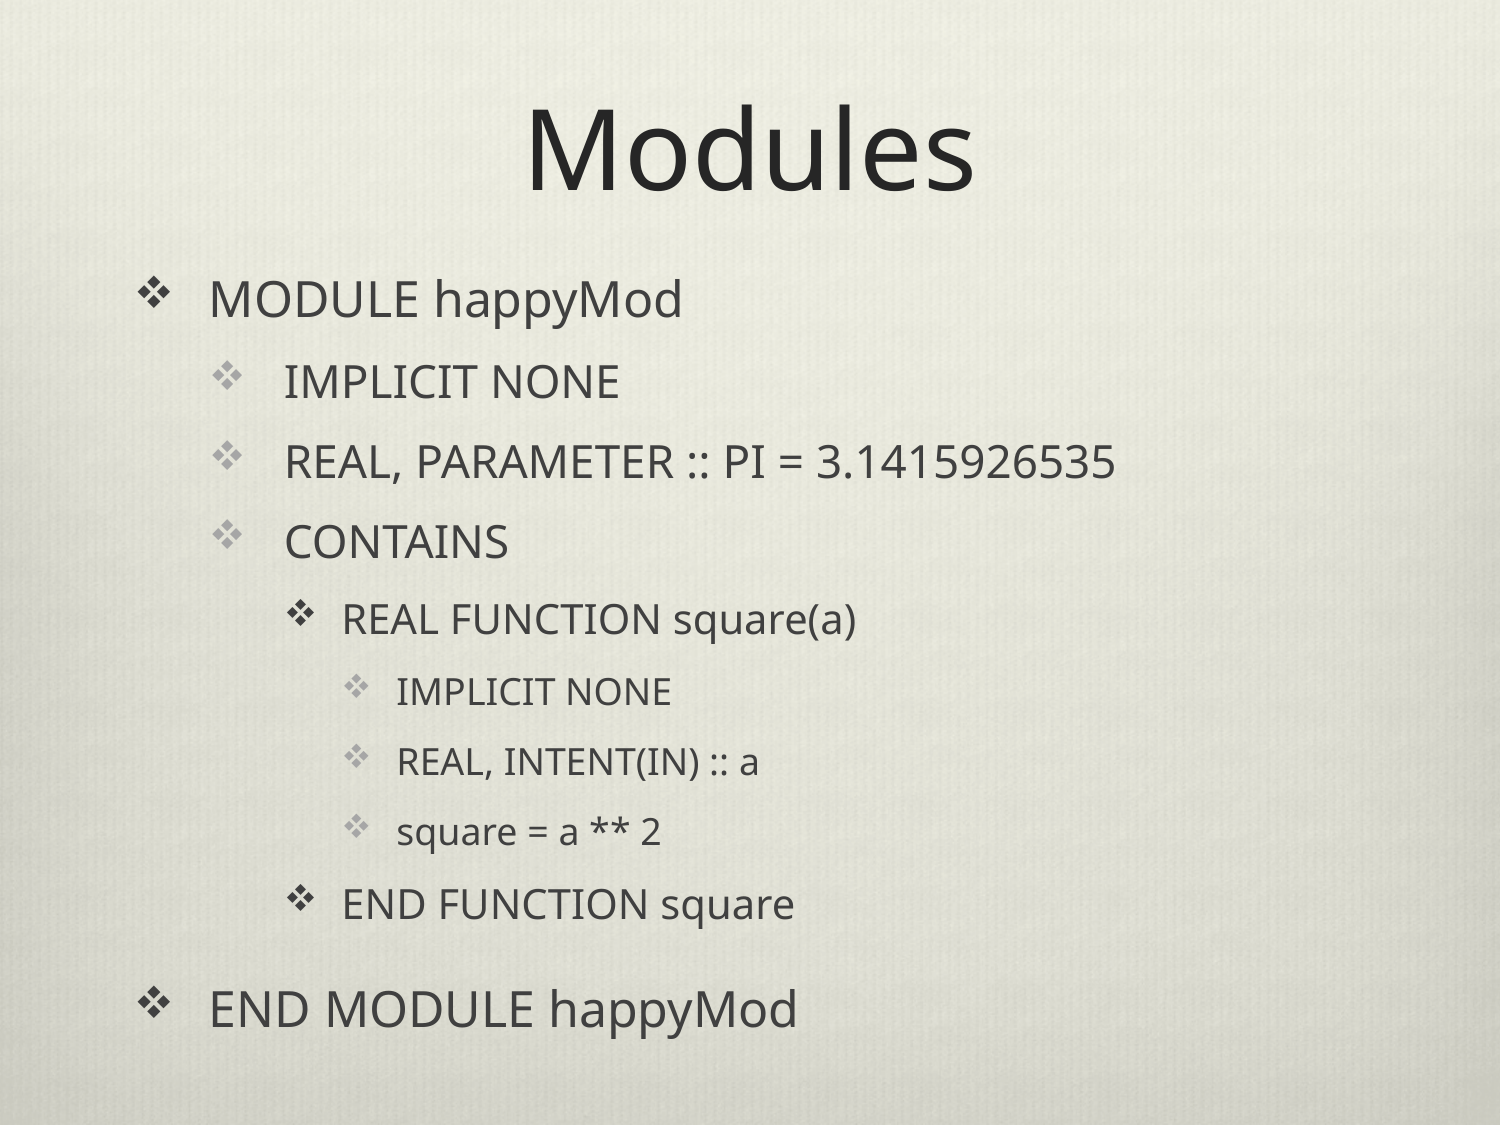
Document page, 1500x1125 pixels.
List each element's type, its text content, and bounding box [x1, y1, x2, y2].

list MODULE happyMod IMPLICIT NONE REAL, PARAMETER :: PI = 3.1415926535 CONTAINS REAL FUNCTION square(a) IMPLICIT NONE REAL, INTENT(IN) :: a square = a ** 2 END FUNCTION square END MODULE happyMod [118, 260, 1382, 1011]
title Modules [118, 51, 1382, 240]
